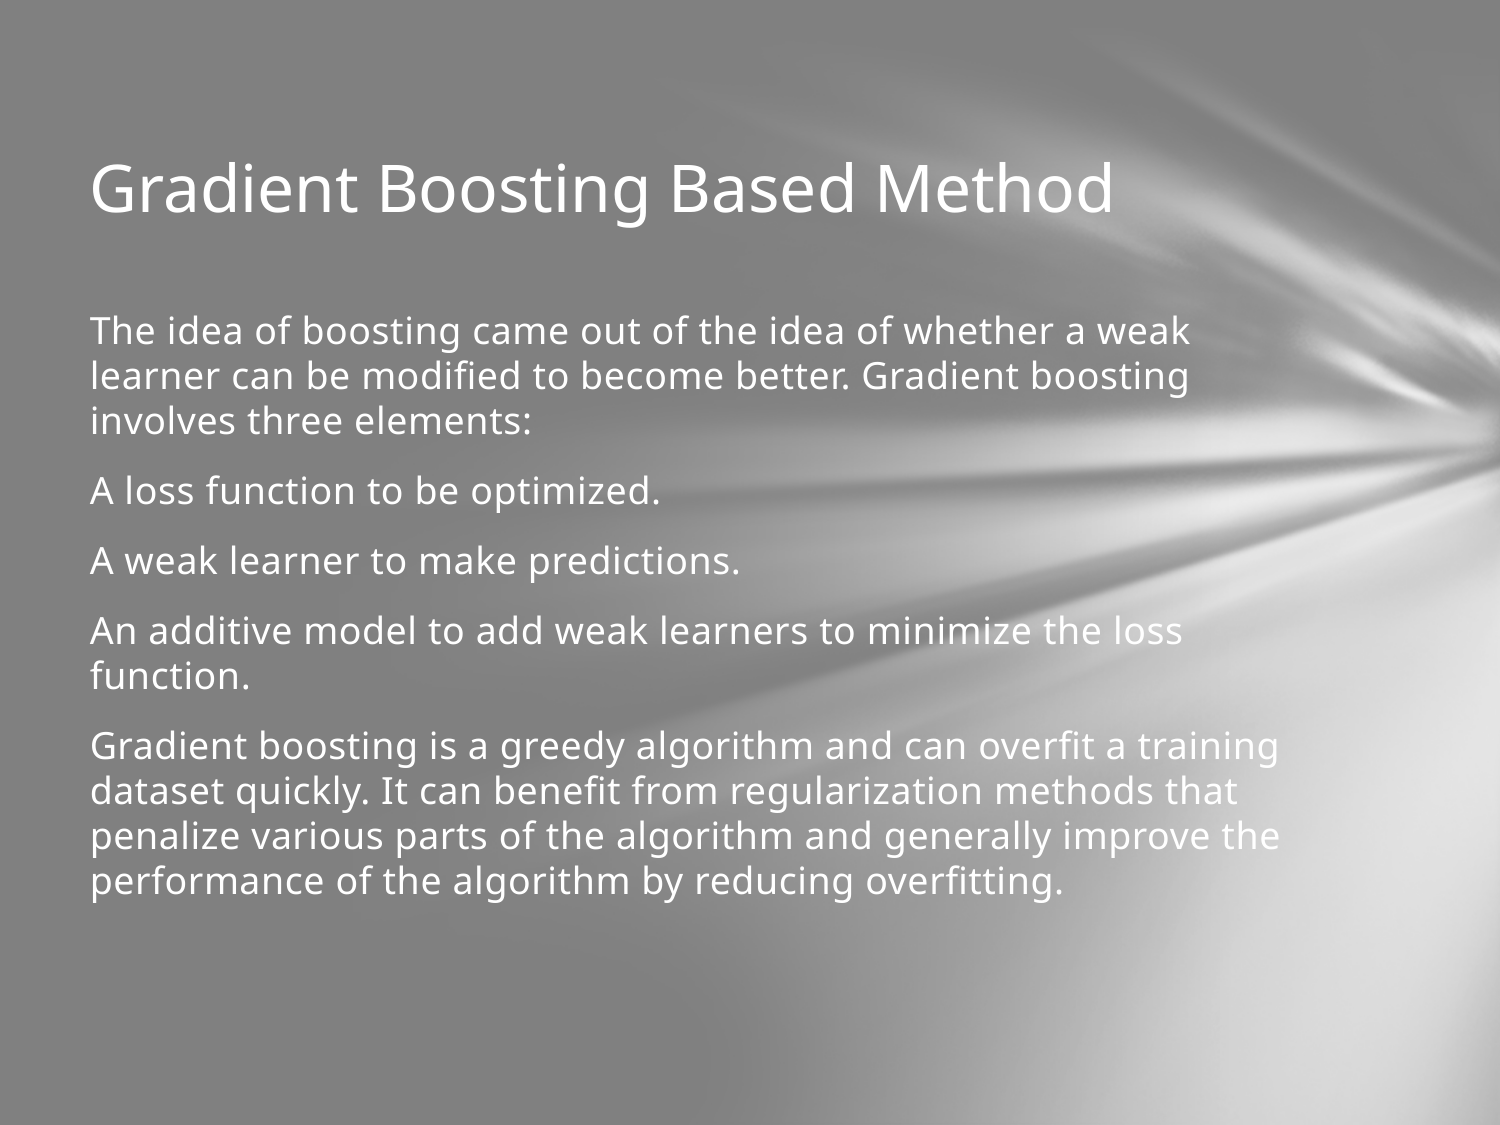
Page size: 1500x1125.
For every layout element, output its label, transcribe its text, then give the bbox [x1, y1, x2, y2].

list The idea of boosting came out of the idea of whether a weak learner can be modified to become better. Gradient boosting involves three elements: A loss function to be optimized. A weak learner to make predictions. An additive model to add weak learners to minimize the loss function. Gradient boosting is a greedy algorithm and can overfit a training dataset quickly. It can benefit from regularization methods that penalize various parts of the algorithm and generally improve the performance of the algorithm by reducing overfitting. [75, 313, 1335, 1075]
title Gradient Boosting Based Method [75, 137, 1335, 313]
